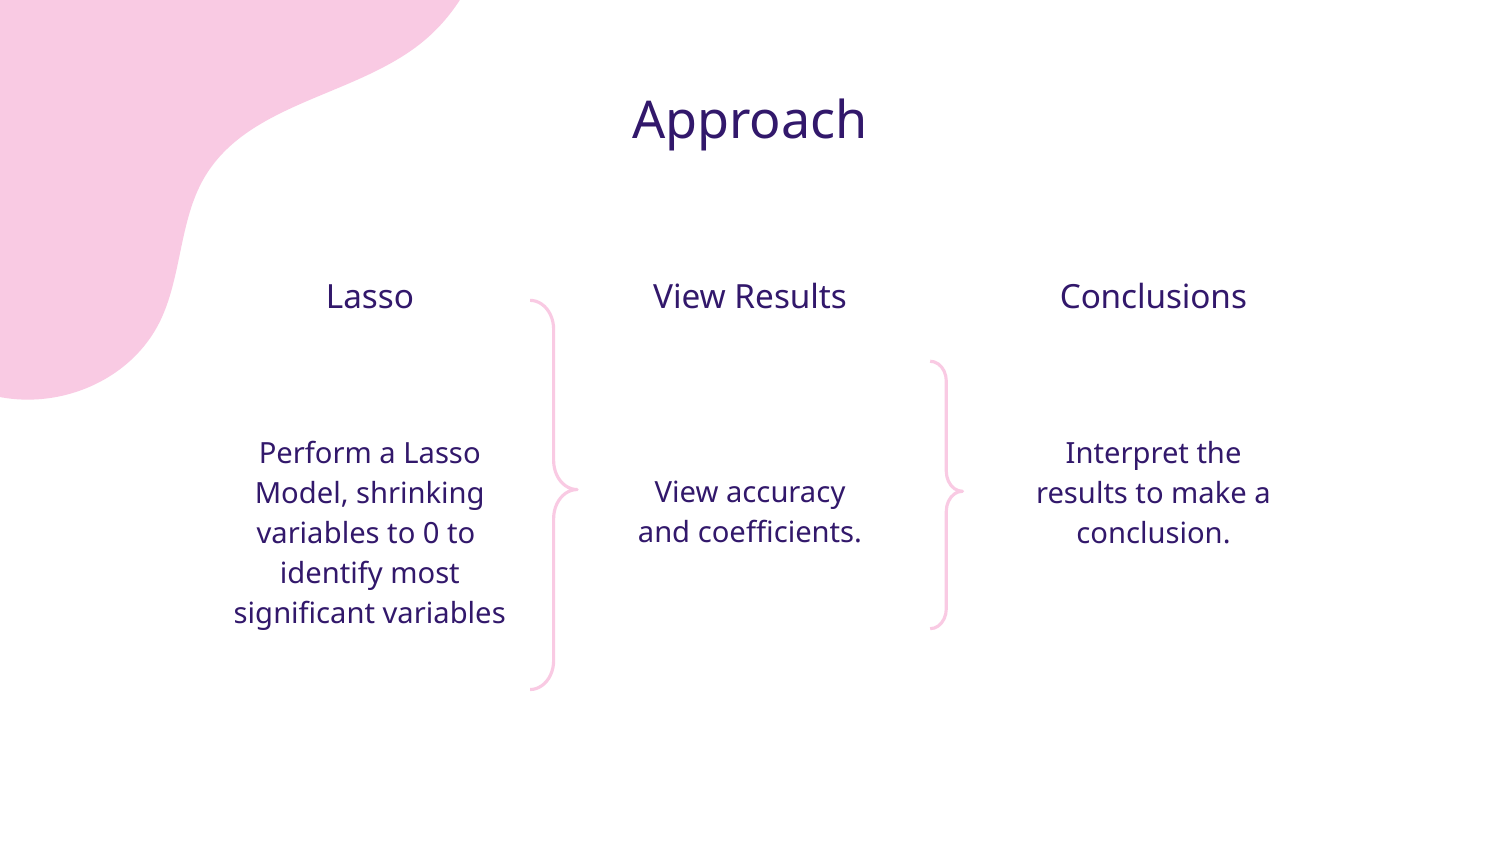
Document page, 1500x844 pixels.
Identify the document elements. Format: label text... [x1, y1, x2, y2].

text_box View Results [590, 260, 910, 319]
text_box Perform a Lasso Model, shrinking variables to 0 to identify most significant variables [203, 413, 530, 498]
text_box View accuracy and coefficients. [613, 453, 887, 537]
text_box Interpret the results to make a conclusion. [1017, 413, 1290, 577]
text_box [530, 300, 578, 690]
text_box Lasso [210, 260, 530, 319]
title Approach [197, 71, 1303, 166]
text_box Conclusions [993, 260, 1314, 319]
text_box [930, 361, 963, 629]
